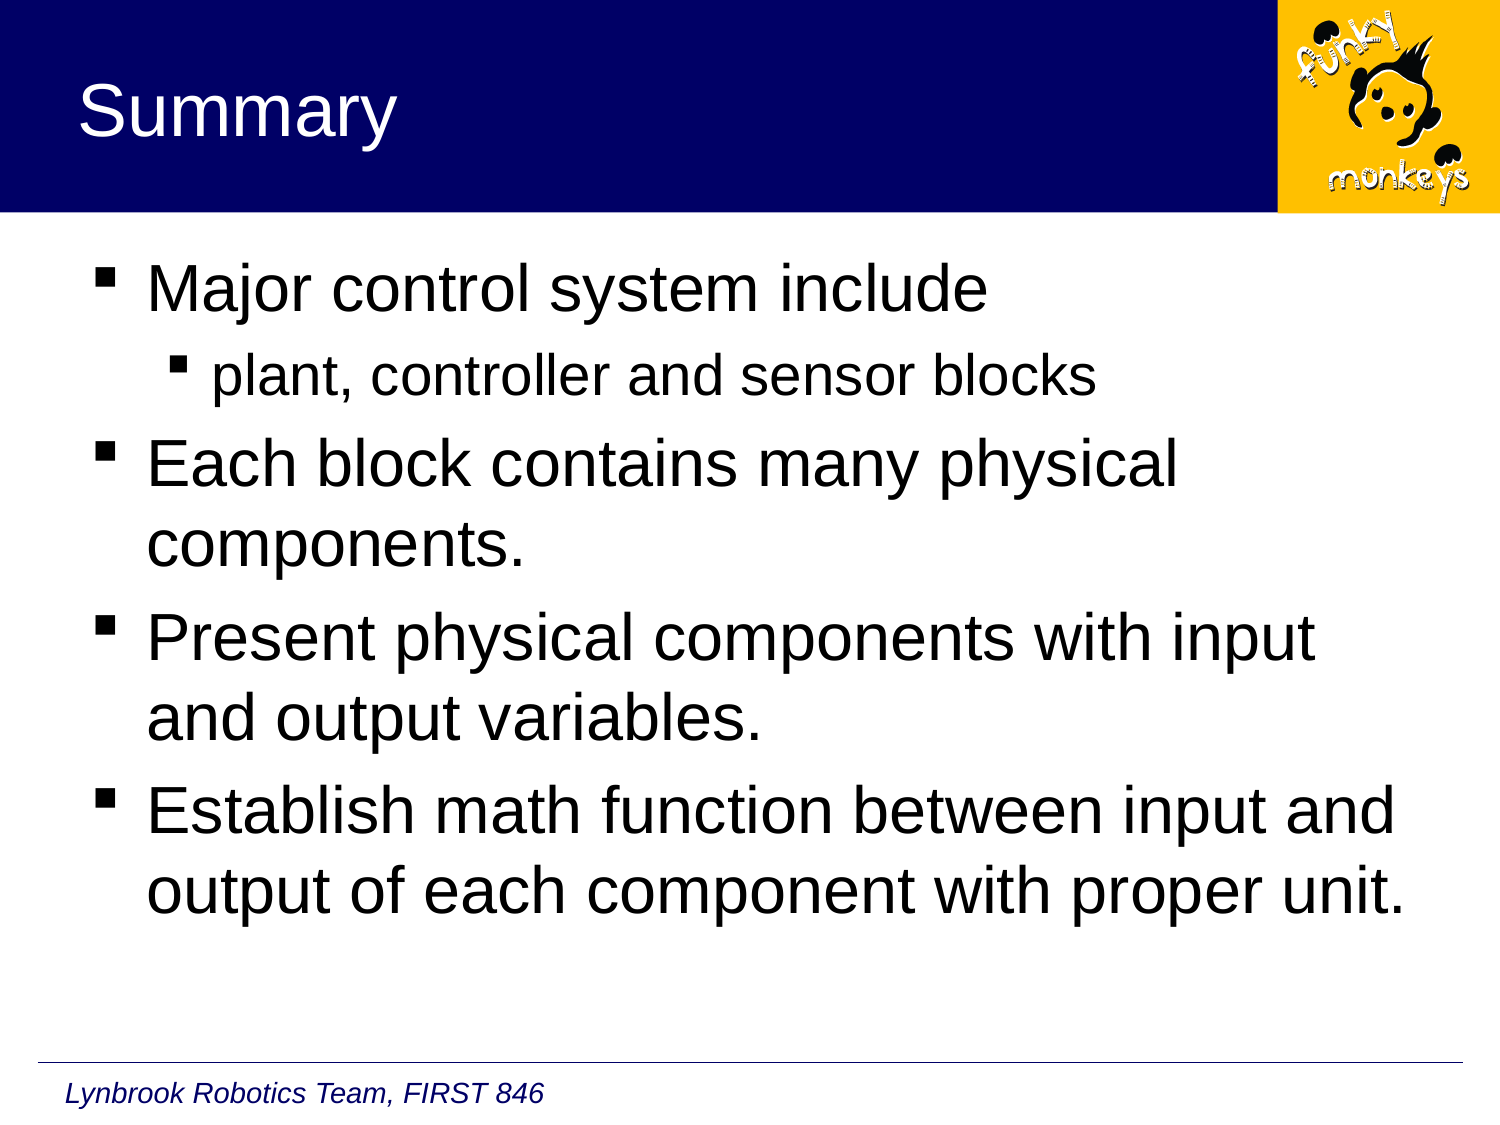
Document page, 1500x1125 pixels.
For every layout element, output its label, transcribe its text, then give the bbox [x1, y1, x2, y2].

list Major control system include plant, controller and sensor blocks Each block contains many physical components. Present physical components with input and output variables. Establish math function between input and output of each component with proper unit. [74, 237, 1426, 1051]
title Summary [62, 24, 1263, 188]
picture [1277, 0, 1500, 214]
